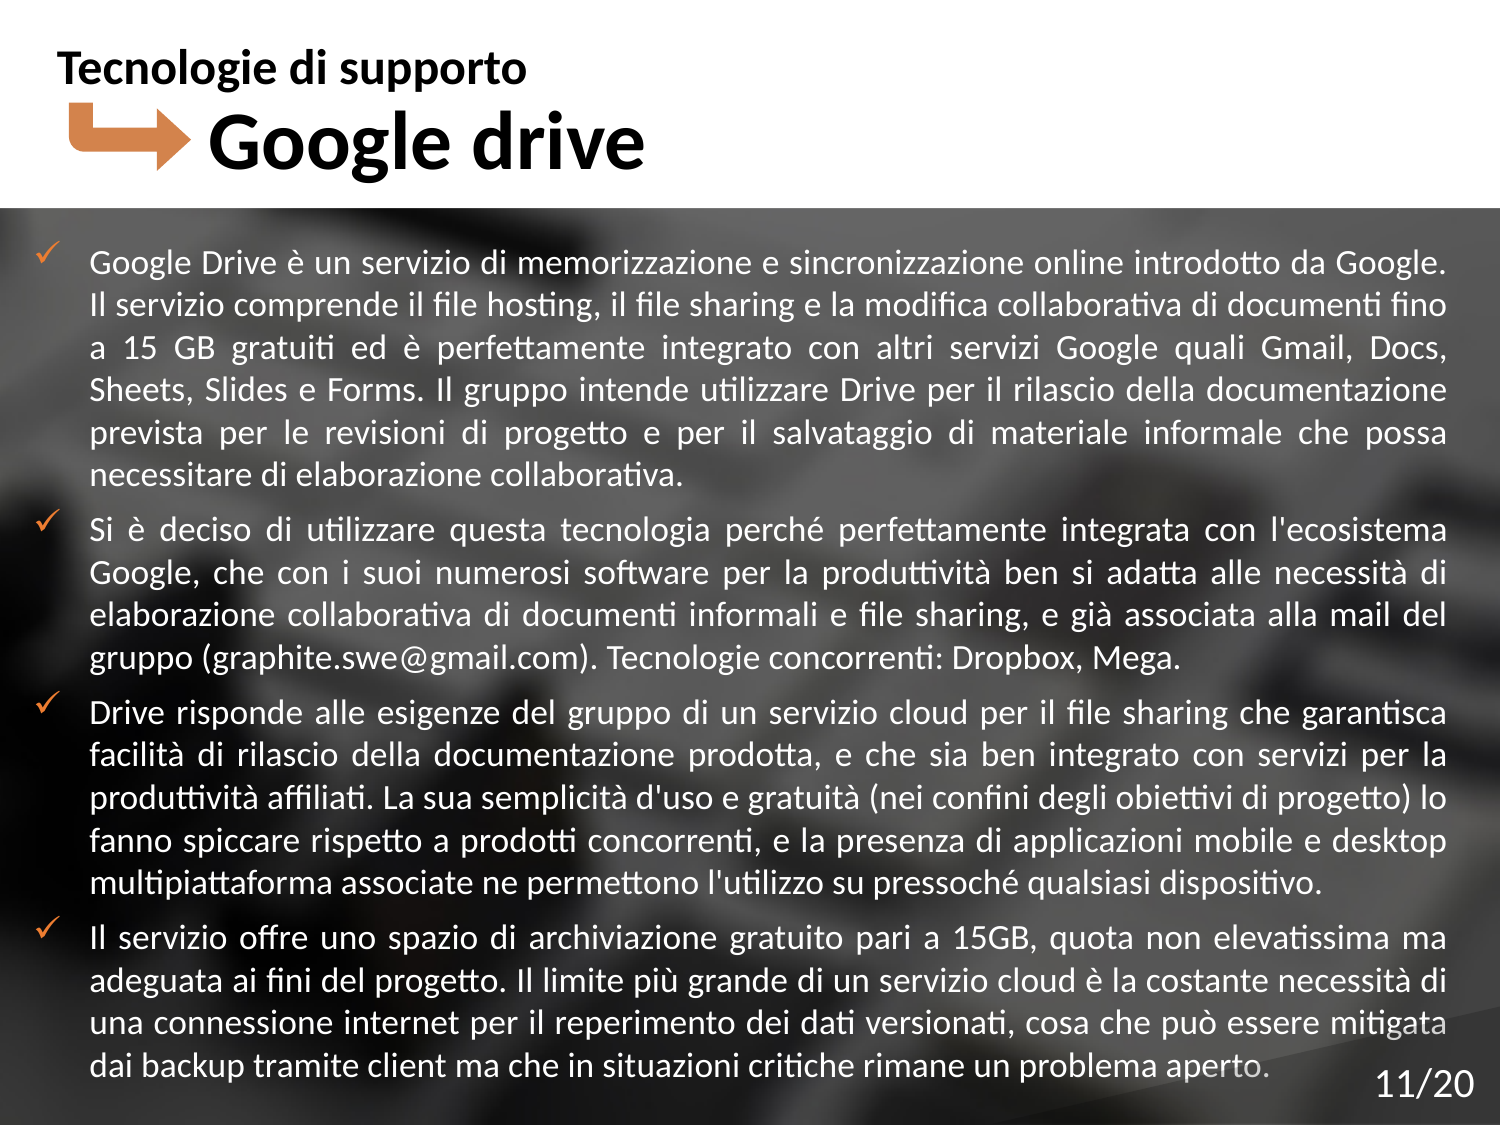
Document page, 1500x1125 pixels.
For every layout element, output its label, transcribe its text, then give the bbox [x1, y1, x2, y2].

text_box Google drive [193, 78, 662, 194]
picture [0, 209, 1500, 1125]
text_box [993, 1005, 1500, 1125]
text_box 11/20 [1344, 1048, 1490, 1109]
text_box Google Drive è un servizio di memorizzazione e sincronizzazione online introdotto da Google. Il servizio comprende il file hosting, il file sharing e la modifica collaborativa di documenti fino a 15 GB gratuiti ed è perfettamente integrato con altri servizi Google quali Gmail, Docs, Sheets, Slides e Forms. Il gruppo intende utilizzare Drive per il rilascio della documentazione prevista per le revisioni di progetto e per il salvataggio di materiale informale che possa necessitare di elaborazione collaborativa. Si è deciso di utilizzare questa tecnologia perché perfettamente integrata con l'ecosistema Google, che con i suoi numerosi software per la produttività ben si adatta alle necessità di elaborazione collaborativa di documenti informali e file sharing, e già associata alla mail del gruppo (graphite.swe@gmail.com). Tecnologie concorrenti: Dropbox, Mega. Drive risponde alle esigenze del gruppo di un servizio cloud per il file sharing che garantisca facilità di rilascio della documentazione prodotta, e che sia ben integrato con servizi per la produttività affiliati. La sua semplicità d'uso e gratuità (nei confini degli obiettivi di progetto) lo fanno spiccare rispetto a prodotti concorrenti, e la presenza di applicazioni mobile e desktop multipiattaforma associate ne permettono l'utilizzo su pressoché qualsiasi dispositivo. Il servizio offre uno spazio di archiviazione gratuito pari a 15GB, quota non elevatissima ma adeguata ai fini del progetto. Il limite più grande di un servizio cloud è la costante necessità di una connessione internet per il reperimento dei dati versionati, cosa che può essere mitigata dai backup tramite client ma che in situazioni critiche rimane un problema aperto. [18, 231, 1465, 1092]
text_box [67, 101, 193, 174]
text_box Tecnologie di supporto [42, 27, 544, 102]
